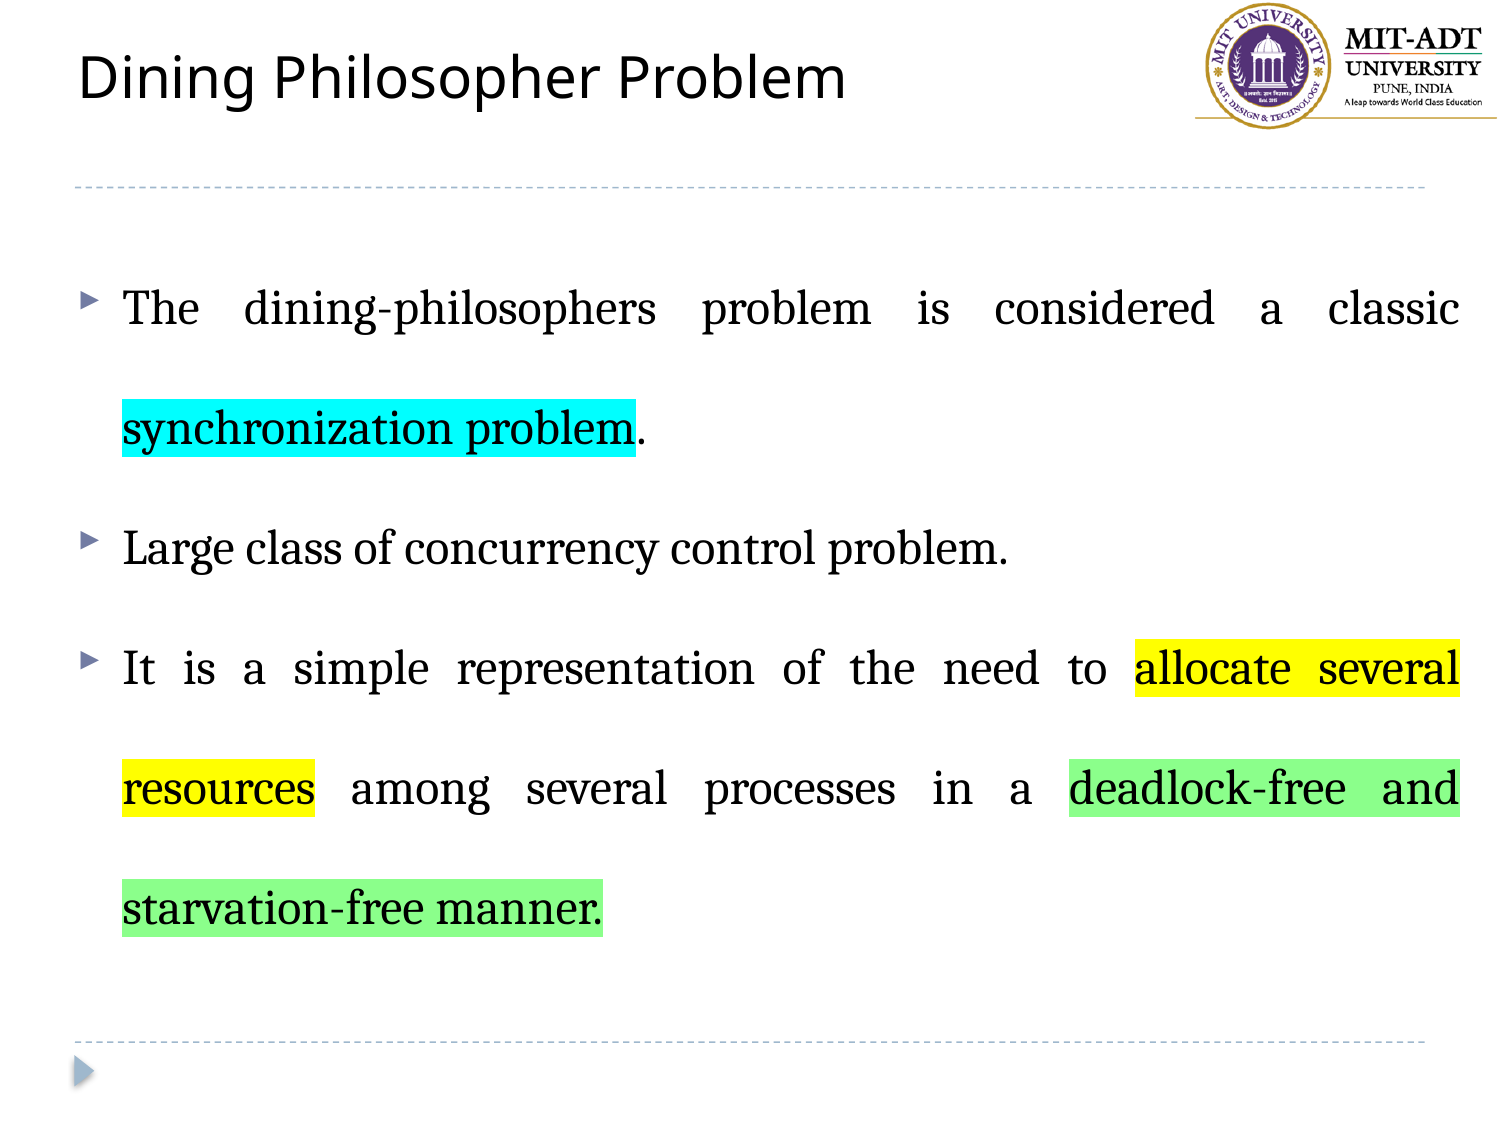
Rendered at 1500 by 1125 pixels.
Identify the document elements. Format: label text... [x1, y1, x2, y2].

list The dining-philosophers problem is considered a classic synchronization problem. Large class of concurrency control problem. It is a simple representation of the need to allocate several resources among several processes in a deadlock-free and starvation-free manner. [62, 206, 1476, 951]
picture [1187, 0, 1500, 132]
title Dining Philosopher Problem [62, 37, 1113, 113]
